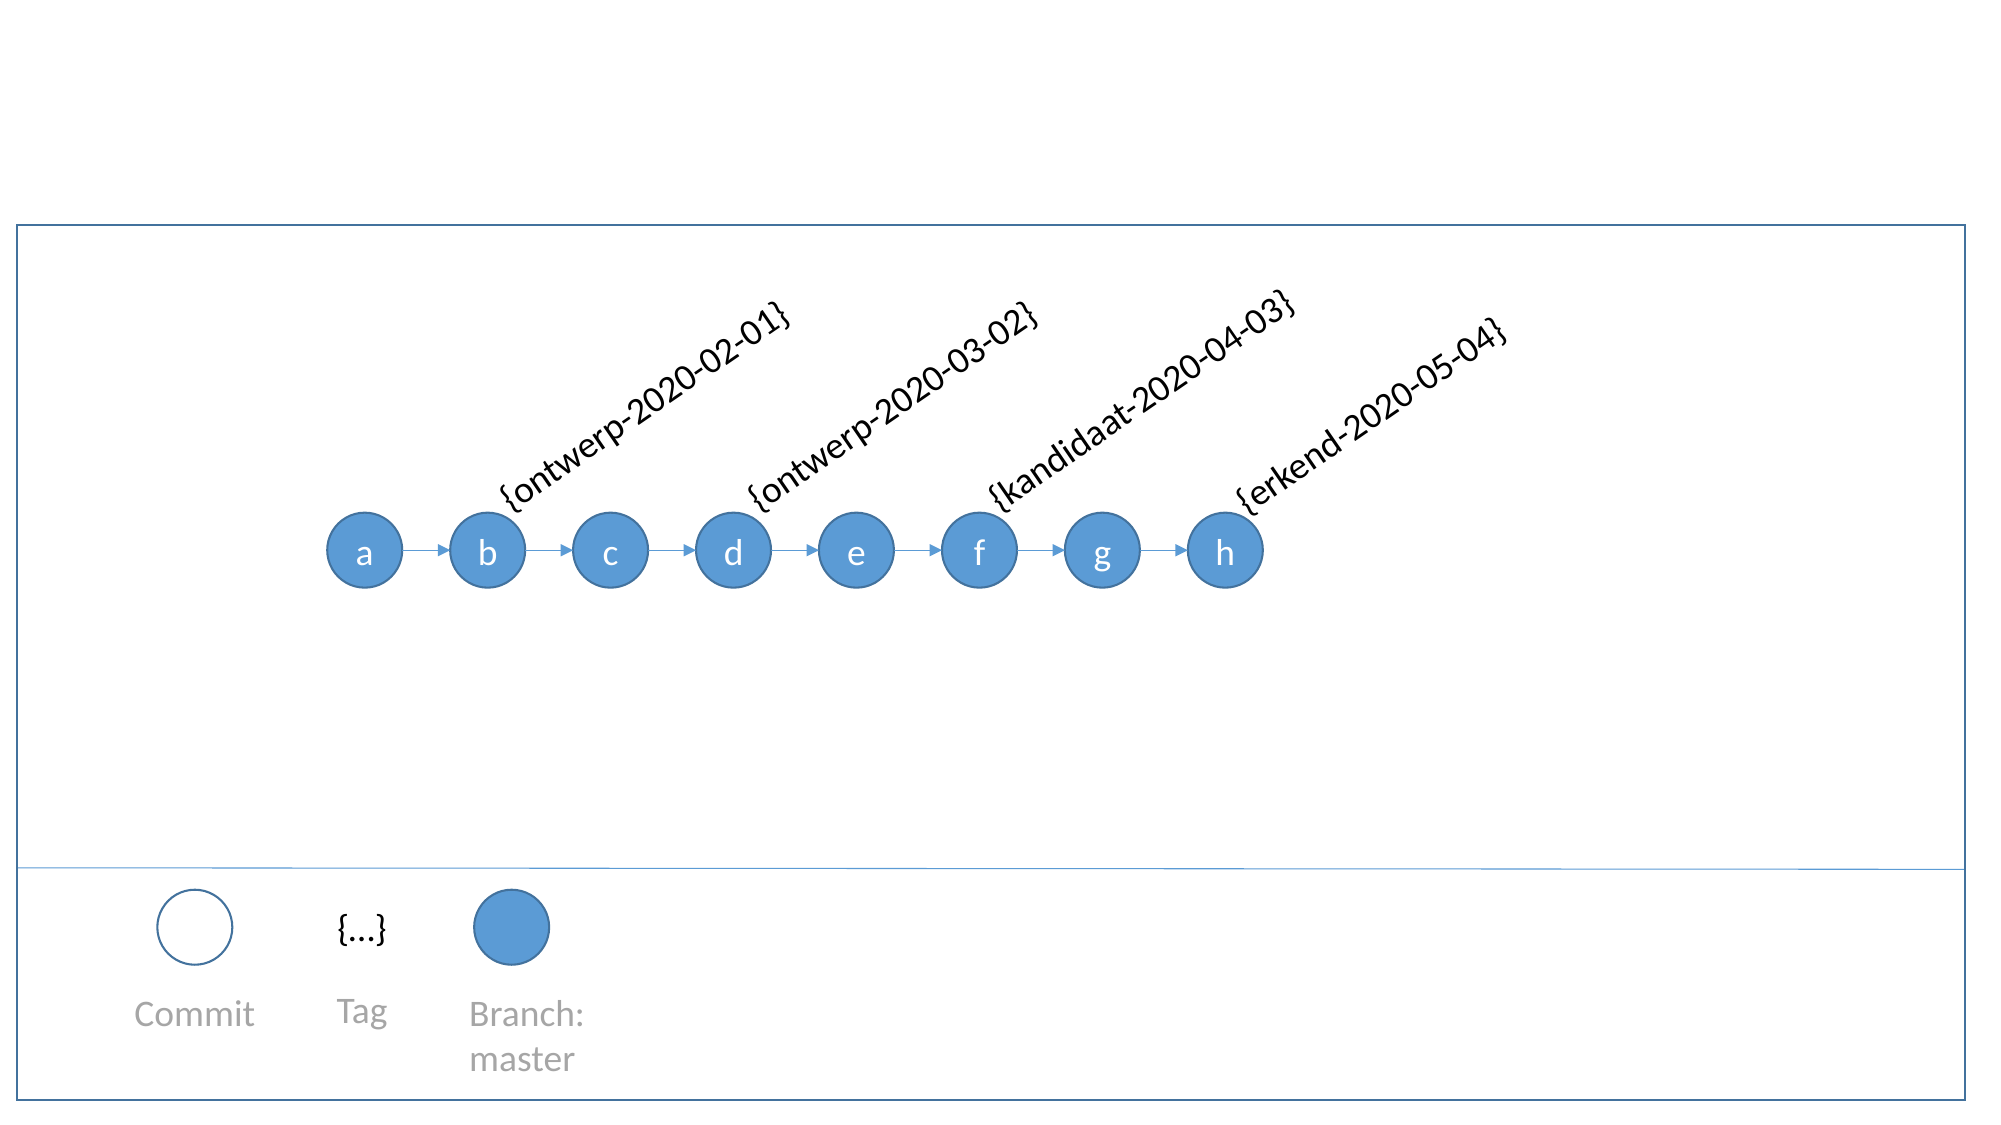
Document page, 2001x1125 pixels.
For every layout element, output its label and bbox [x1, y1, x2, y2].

text_box [327, 368, 1545, 588]
text_box [16, 870, 1966, 1101]
text_box [16, 224, 1966, 867]
